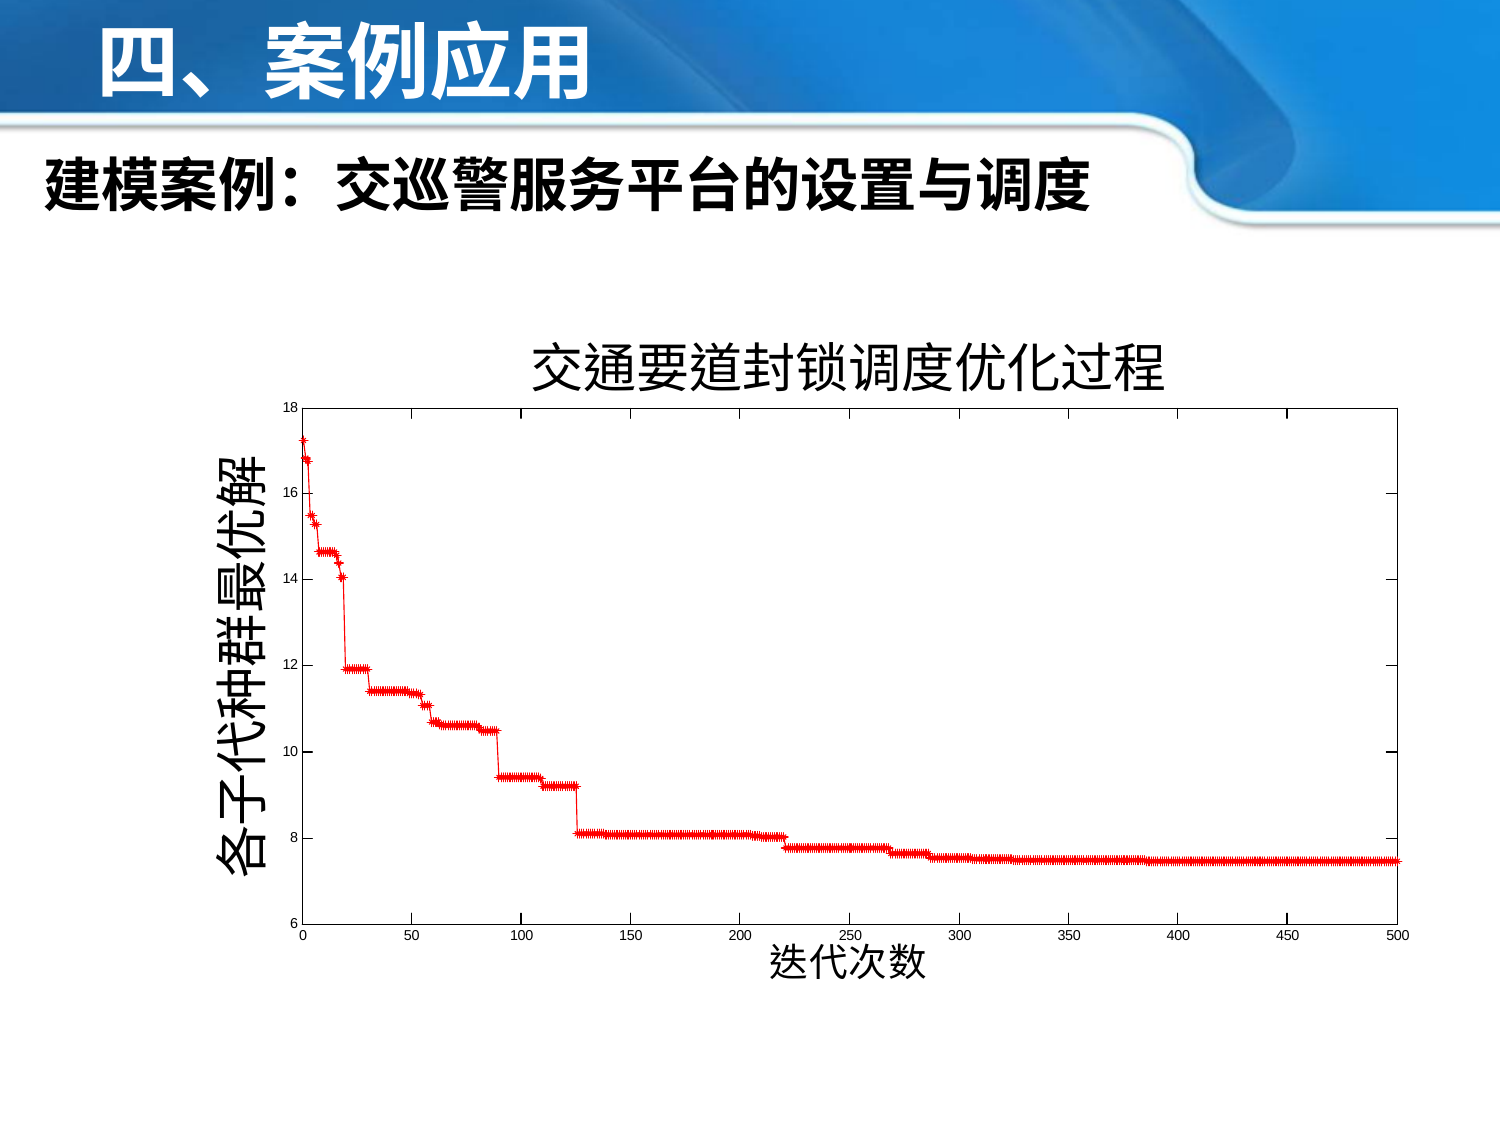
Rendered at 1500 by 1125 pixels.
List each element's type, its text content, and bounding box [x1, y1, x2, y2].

text_box 建模案例：交巡警服务平台的设置与调度 [28, 140, 1107, 226]
picture [0, 0, 1500, 1125]
text_box 四、案例应用 [81, 2, 1370, 117]
